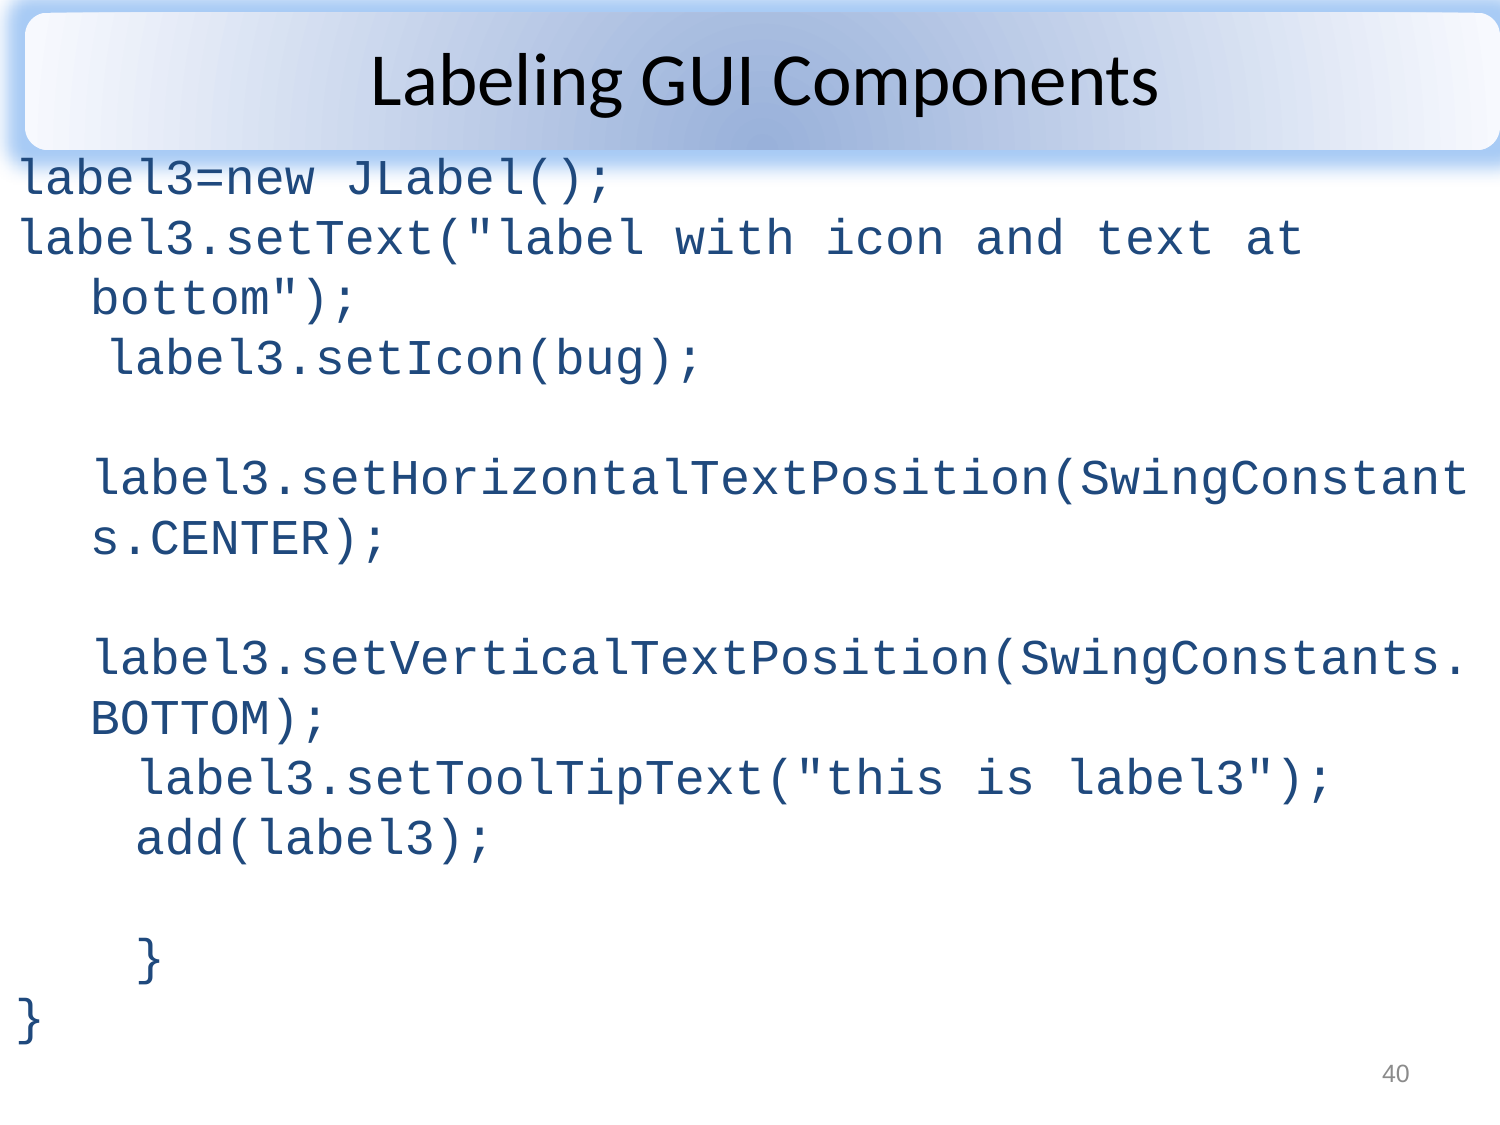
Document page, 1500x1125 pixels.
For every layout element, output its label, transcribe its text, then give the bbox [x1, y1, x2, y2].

slide_number 40 [1074, 1053, 1425, 1103]
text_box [24, 12, 1500, 151]
text_box label3=new JLabel(); label3.setText("label with icon and text at bottom"); label3.setIcon(bug); label3.setHorizontalTextPosition(SwingConstants.CENTER); label3.setVerticalTextPosition(SwingConstants.BOTTOM); label3.setToolTipText("this is label3"); add(label3); } } [0, 137, 1500, 1053]
